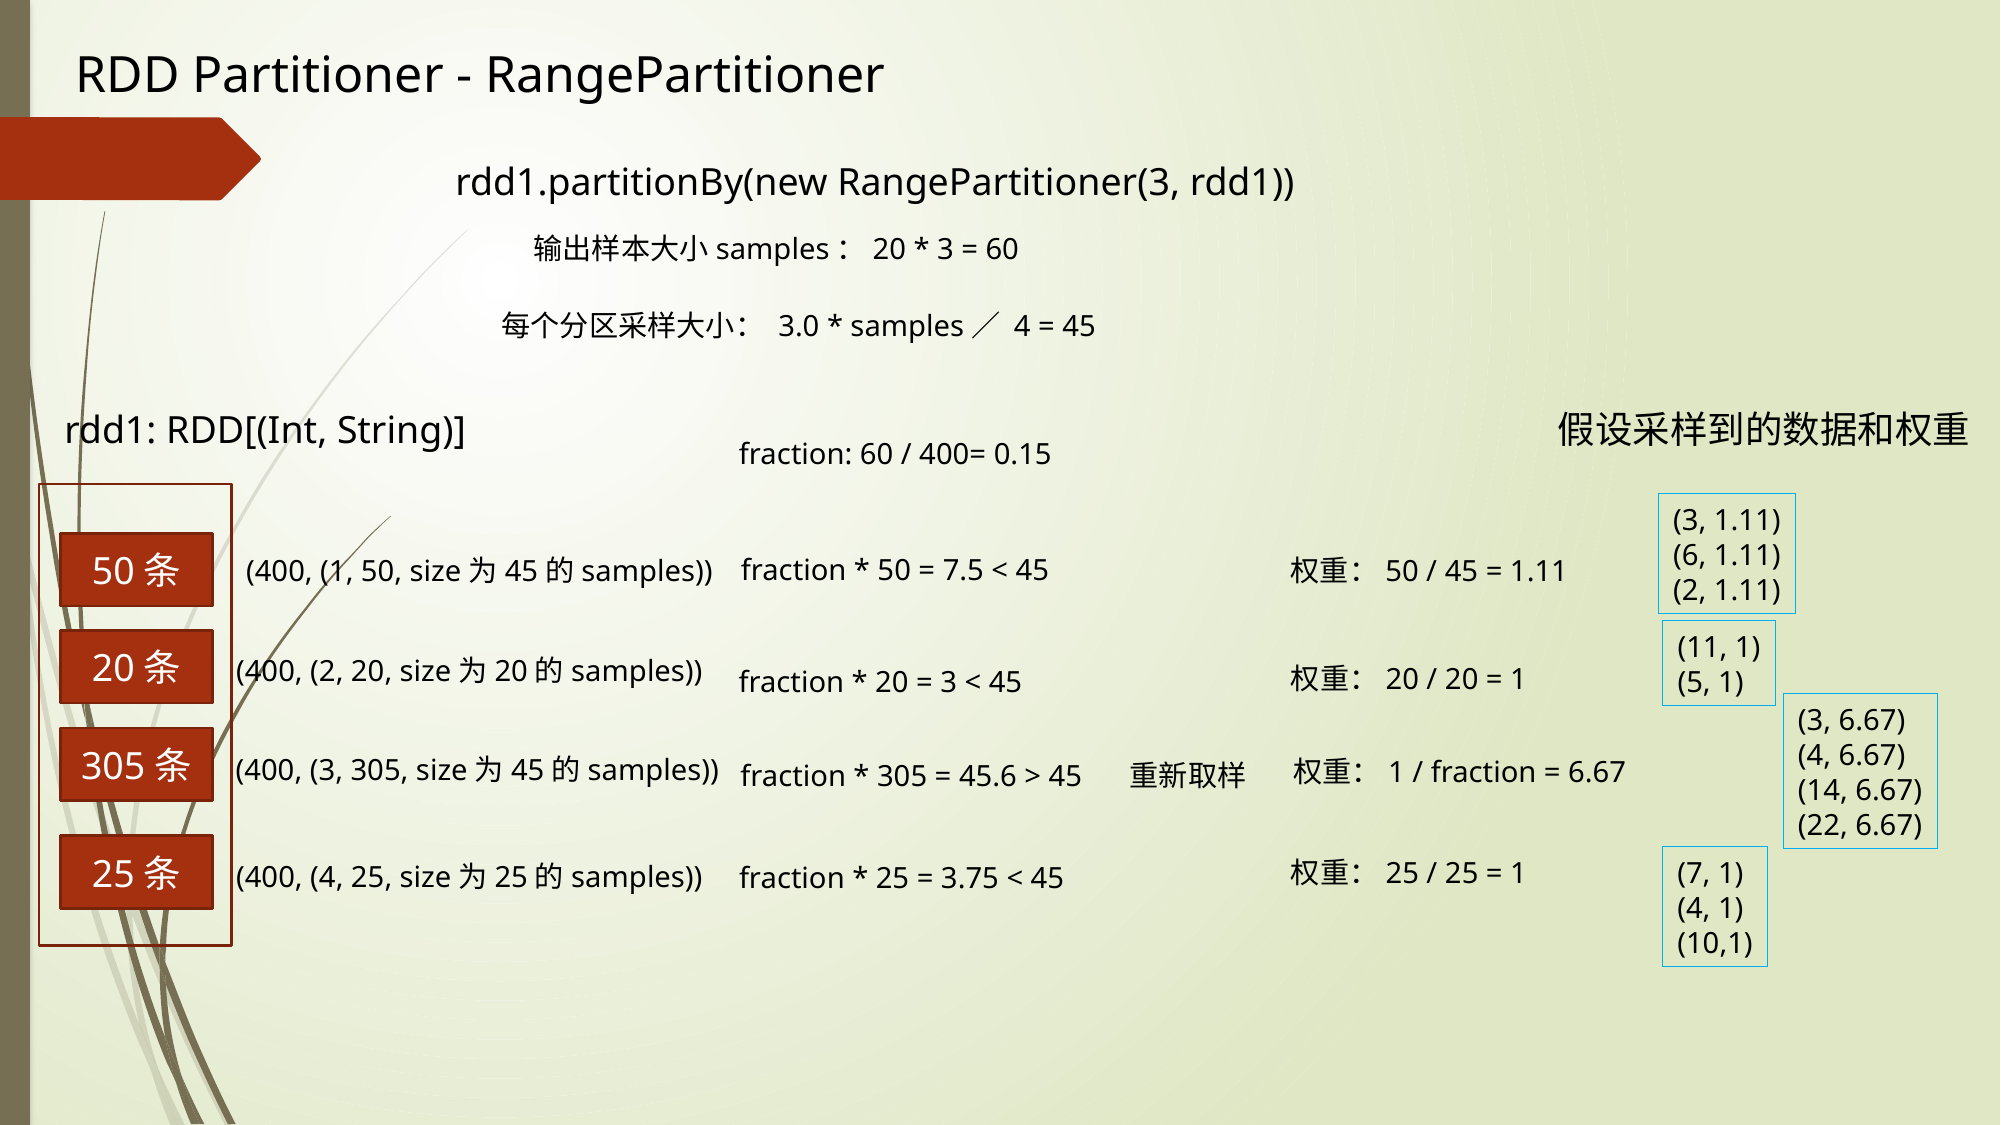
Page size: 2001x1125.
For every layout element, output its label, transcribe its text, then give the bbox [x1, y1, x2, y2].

text_box (400, (3, 305, size为45的samples)) [220, 743, 734, 794]
text_box RDD Partitioner - RangePartitioner [60, 34, 902, 110]
text_box (3, 6.67) (4, 6.67) (14, 6.67) (22, 6.67) [1783, 693, 1938, 849]
text_box (3, 1.11) (6, 1.11) (2, 1.11) [1658, 493, 1796, 614]
text_box (400, (2, 20, size为20的samples)) [221, 645, 718, 695]
text_box 权重：1 / fraction = 6.67 [1278, 745, 1642, 796]
text_box (400, (1, 50, size为45的samples)) [231, 544, 825, 595]
text_box (11, 1) (5, 1) [1662, 620, 1776, 706]
text_box rdd1: RDD[(Int, String)] [49, 398, 482, 459]
text_box 重新取样 [1115, 750, 1262, 800]
text_box 权重：25 / 25 = 1 [1276, 846, 1542, 897]
text_box [38, 483, 233, 947]
text_box fraction * 20 = 3 < 45 [723, 655, 1038, 706]
text_box fraction * 25 = 3.75 < 45 [724, 851, 1080, 902]
text_box (7, 1) (4, 1) (10,1) [1662, 846, 1768, 967]
text_box 每个分区采样大小： 3.0 * samples／ 4 = 45 [486, 300, 1111, 350]
text_box 20条 [59, 629, 214, 704]
text_box 50条 [59, 532, 214, 607]
text_box (400, (4, 25, size为25的samples)) [221, 851, 718, 902]
text_box 权重：50 / 45 = 1.11 [1275, 545, 1583, 595]
text_box 假设采样到的数据和权重 [1542, 398, 1986, 459]
text_box fraction * 50 = 7.5 < 45 [726, 543, 1065, 594]
text_box fraction * 305 = 45.6 > 45 [725, 750, 1098, 800]
text_box rdd1.partitionBy(new RangePartitioner(3, rdd1)) [440, 150, 1311, 211]
text_box 输出样本大小samples：20 * 3 = 60 [518, 223, 1034, 273]
text_box 25条 [59, 834, 214, 910]
text_box 权重：20 / 20 = 1 [1276, 652, 1542, 703]
text_box fraction: 60 / 400= 0.15 [723, 428, 1067, 478]
text_box 305条 [59, 727, 214, 802]
